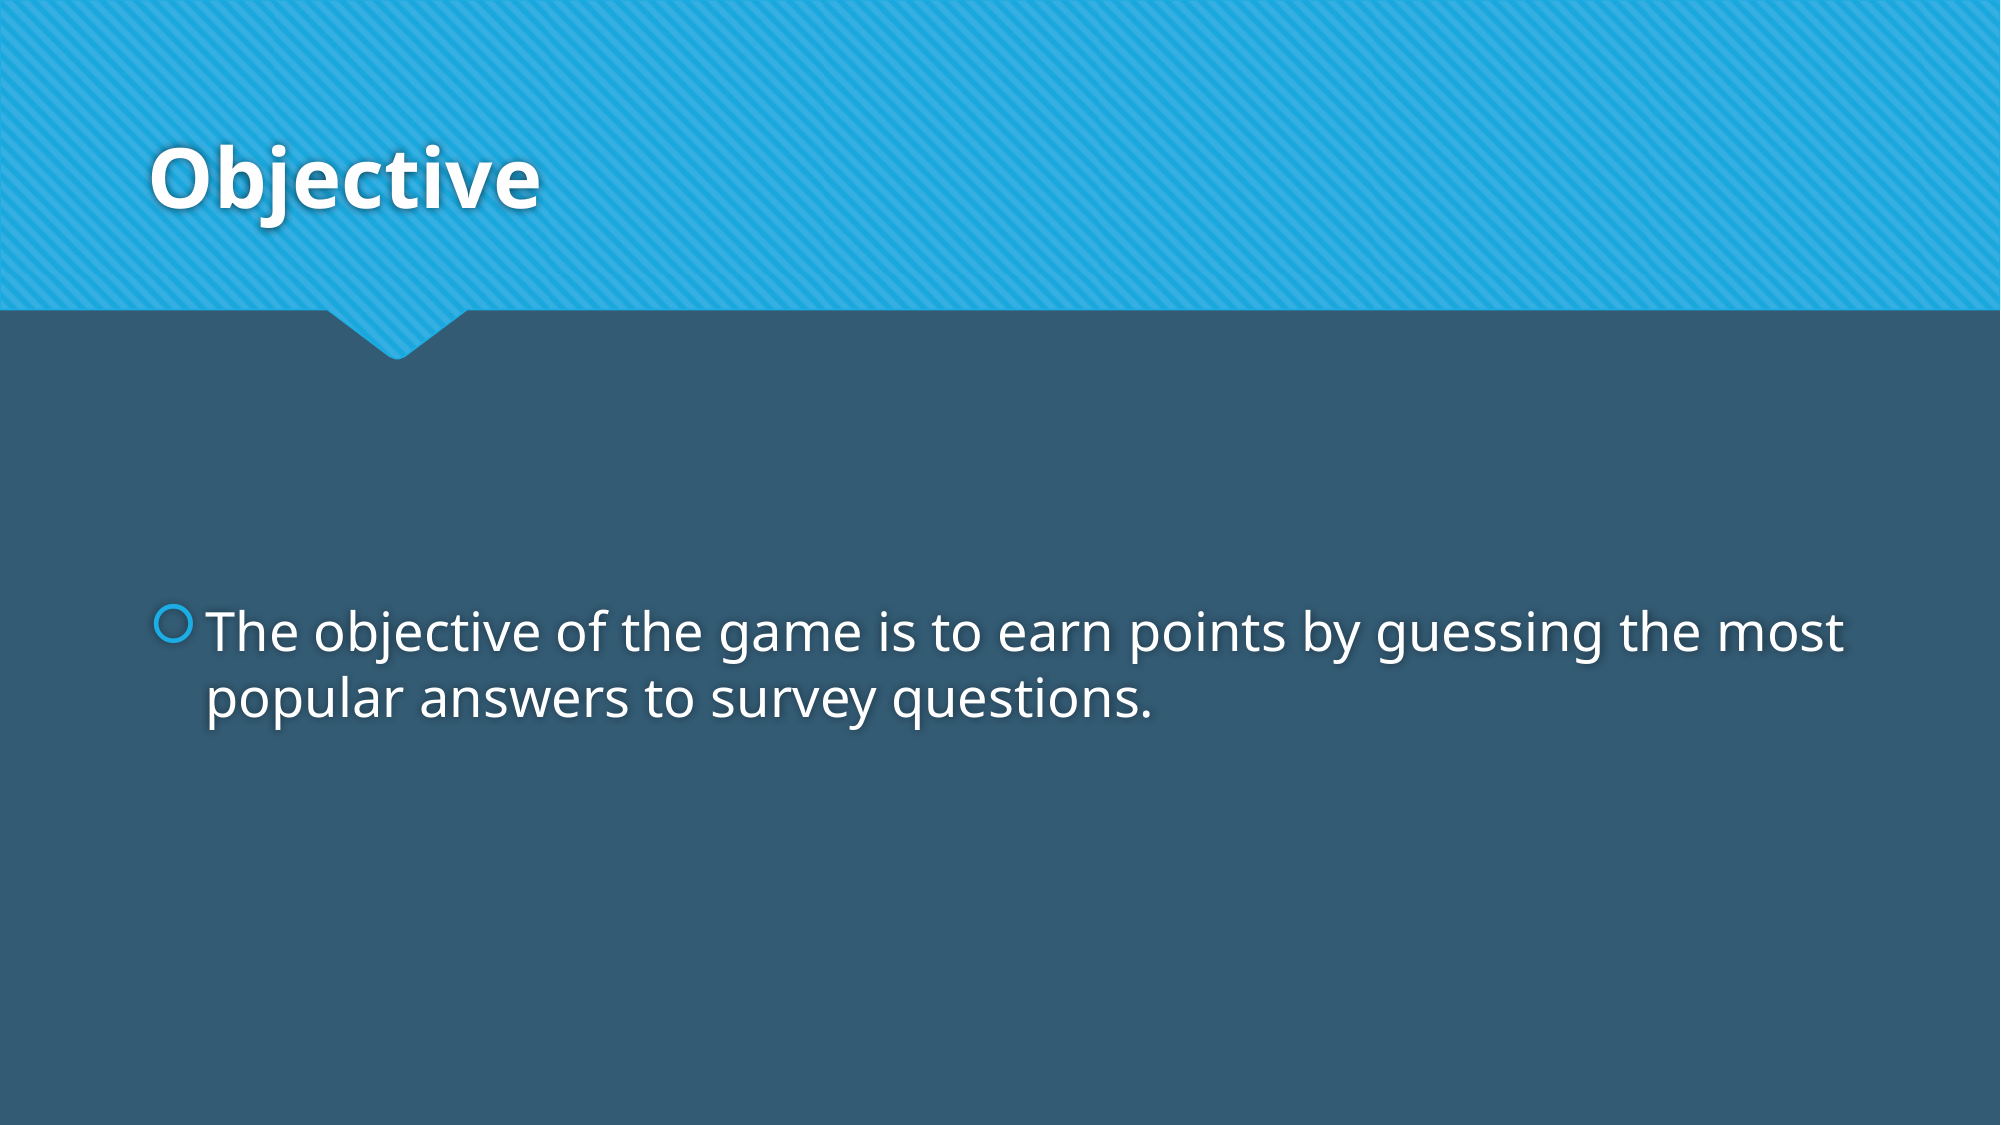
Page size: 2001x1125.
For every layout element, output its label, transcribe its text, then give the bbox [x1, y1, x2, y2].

title Objective [132, 73, 1868, 233]
list The objective of the game is to earn points by guessing the most popular answers to survey questions. [134, 364, 1866, 962]
